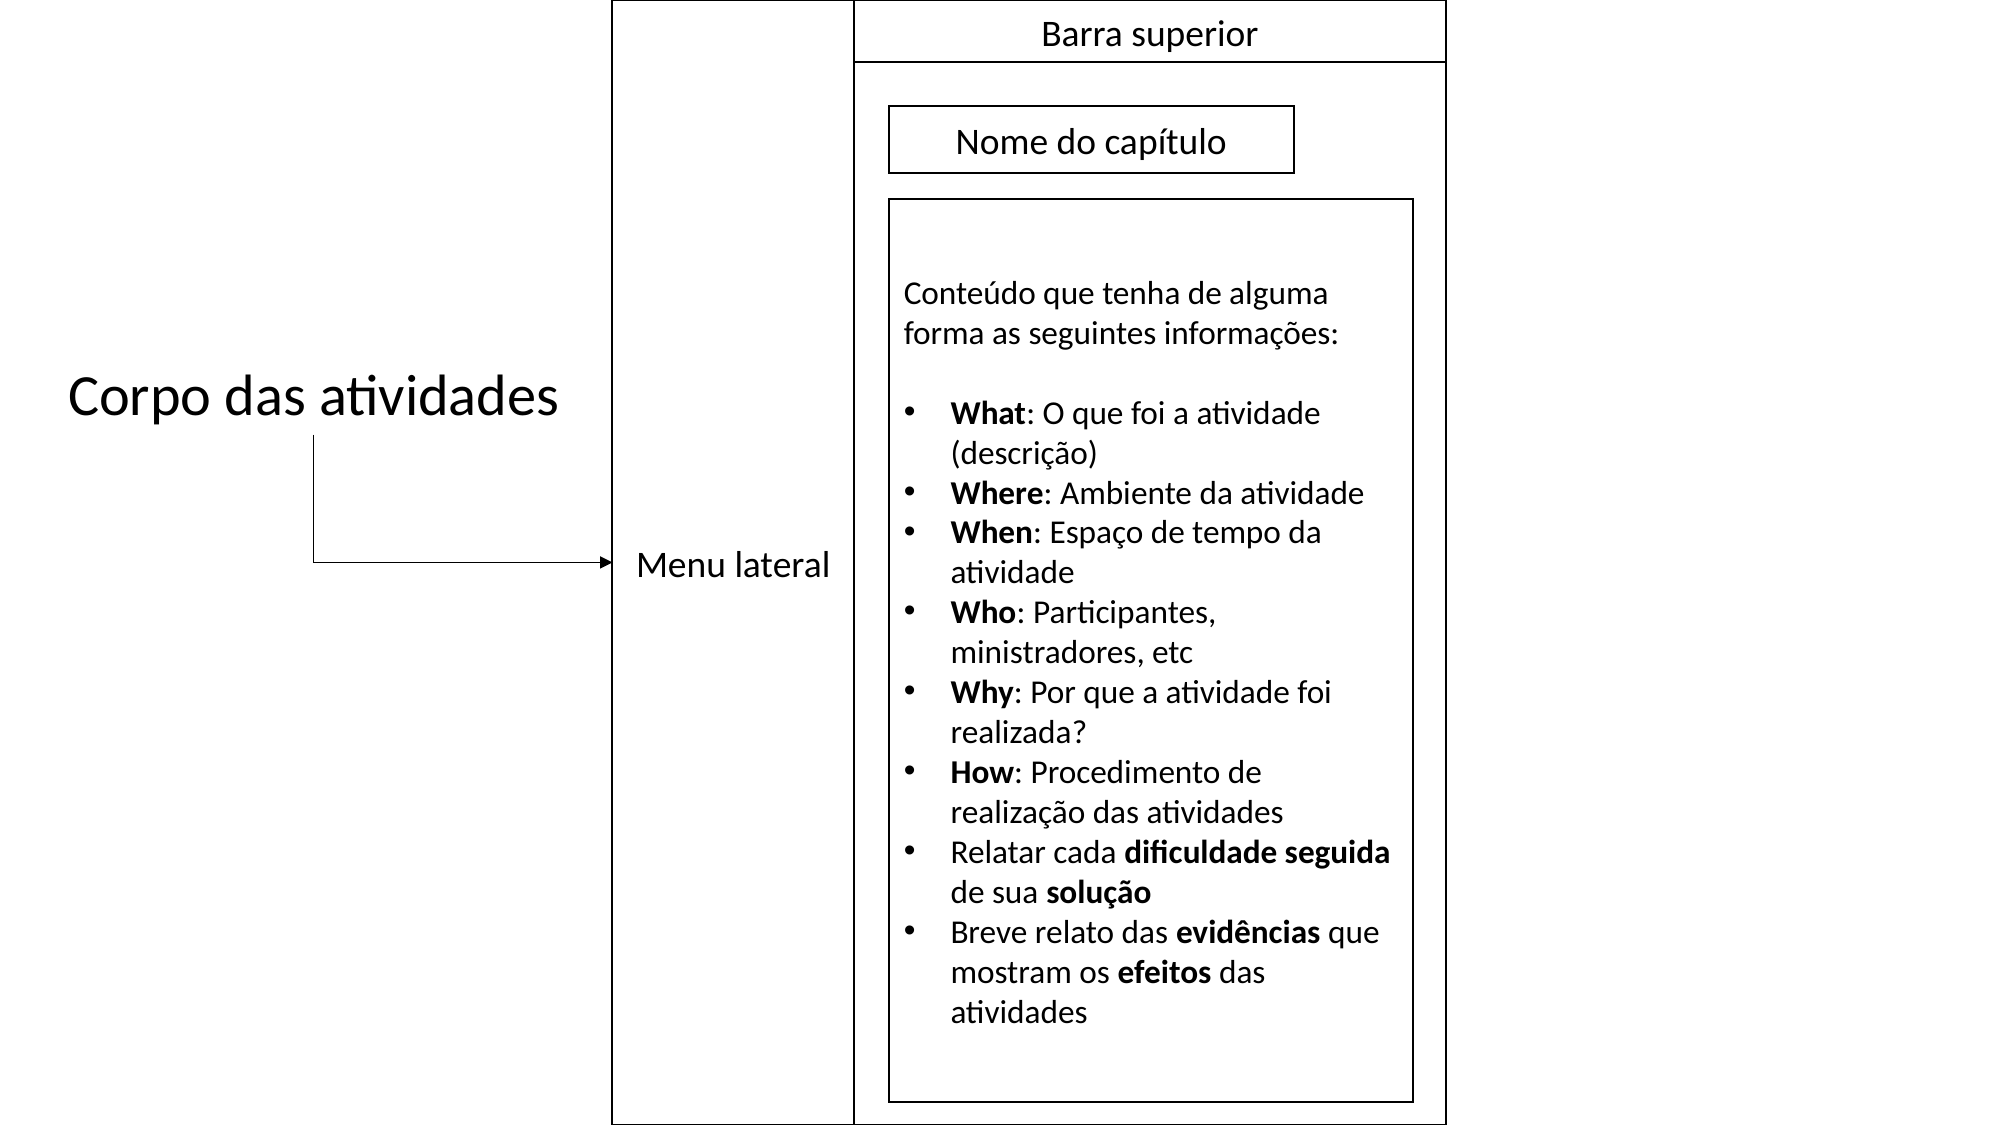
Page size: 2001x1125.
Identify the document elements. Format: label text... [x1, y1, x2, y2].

text_box Corpo das atividades [53, 350, 399, 435]
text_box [399, 349, 527, 649]
text_box Corpo das atividades [527, 350, 574, 435]
text_box Menu lateral [611, 0, 855, 1125]
text_box Nome do capítulo [888, 105, 1295, 174]
text_box Barra superior [853, 0, 1447, 63]
text_box [855, 63, 1447, 1125]
text_box Conteúdo que tenha de alguma forma as seguintes informações: What: O que foi a atividade (descrição) Where: Ambiente da atividade When: Espaço de tempo da atividade Who: Participantes, ministradores, etc Why: Por que a atividade foi realizada? How: Procedimento de realização das atividades Relatar cada dificuldade seguida de sua solução Breve relato das evidências que mostram os efeitos das atividades [888, 198, 1414, 1103]
